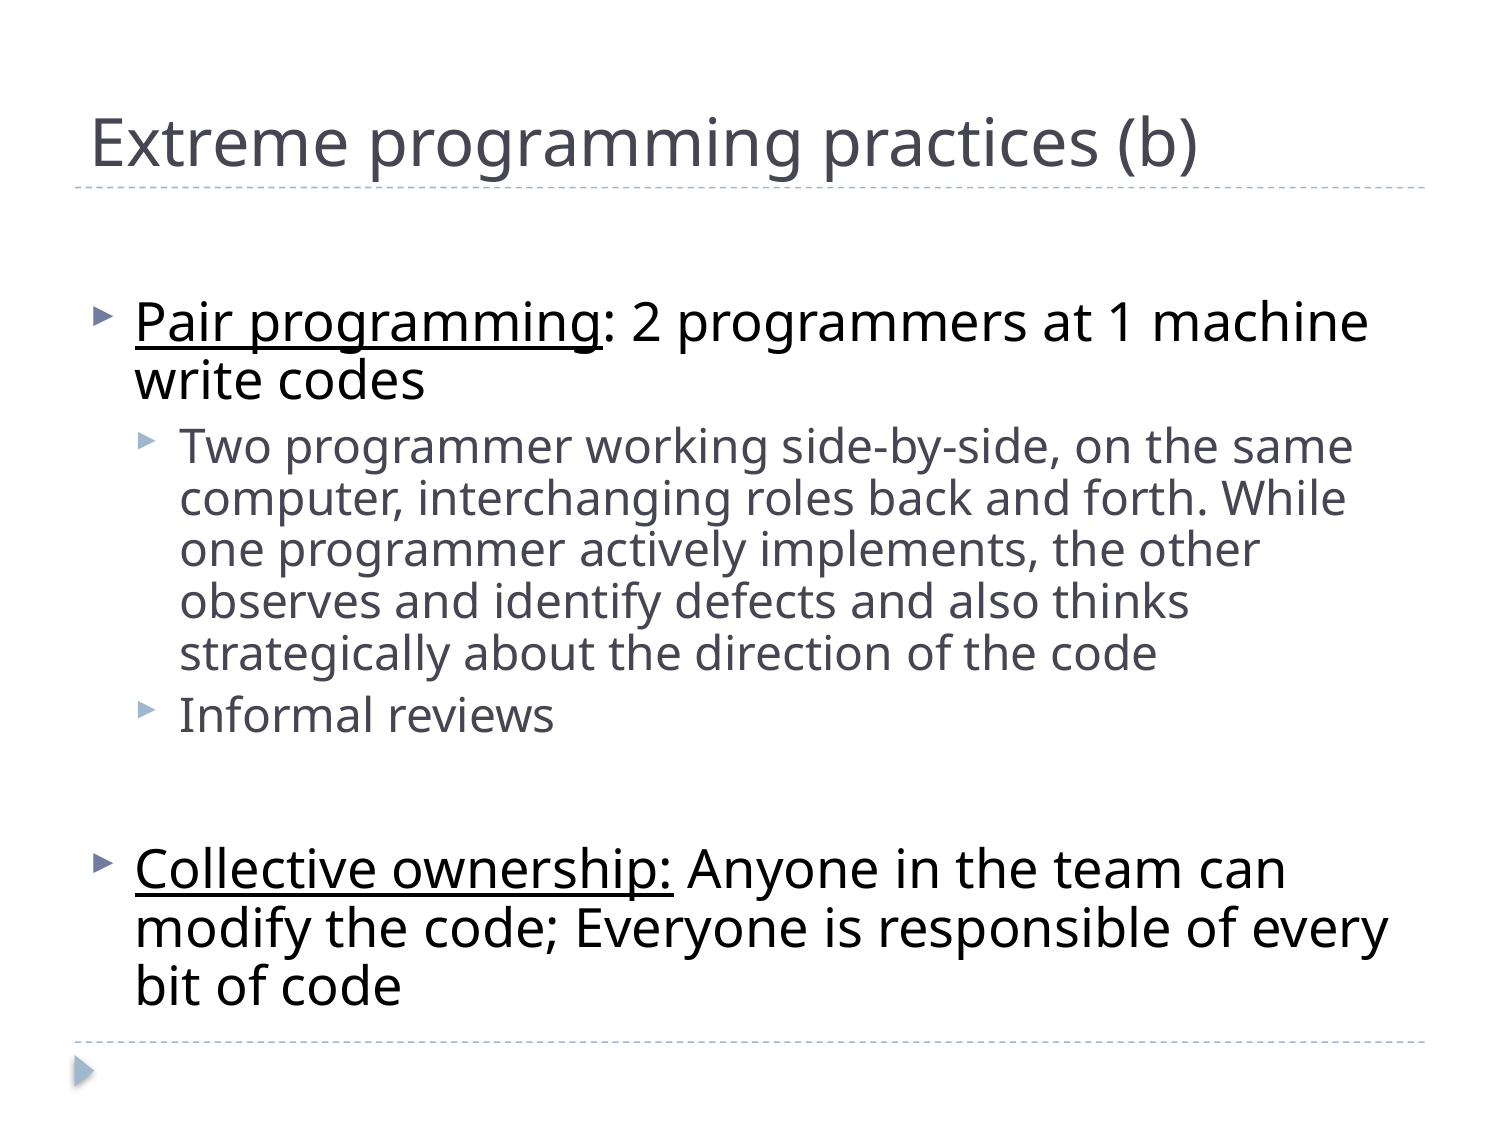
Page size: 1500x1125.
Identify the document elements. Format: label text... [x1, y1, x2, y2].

list Pair programming: 2 programmers at 1 machine write codes Two programmer working side-by-side, on the same computer, interchanging roles back and forth. While one programmer actively implements, the other observes and identify defects and also thinks strategically about the direction of the code Informal reviews Collective ownership: Anyone in the team can modify the code; Everyone is responsible of every bit of code [75, 287, 1463, 1050]
title Extreme programming practices (b) [75, 24, 1425, 188]
